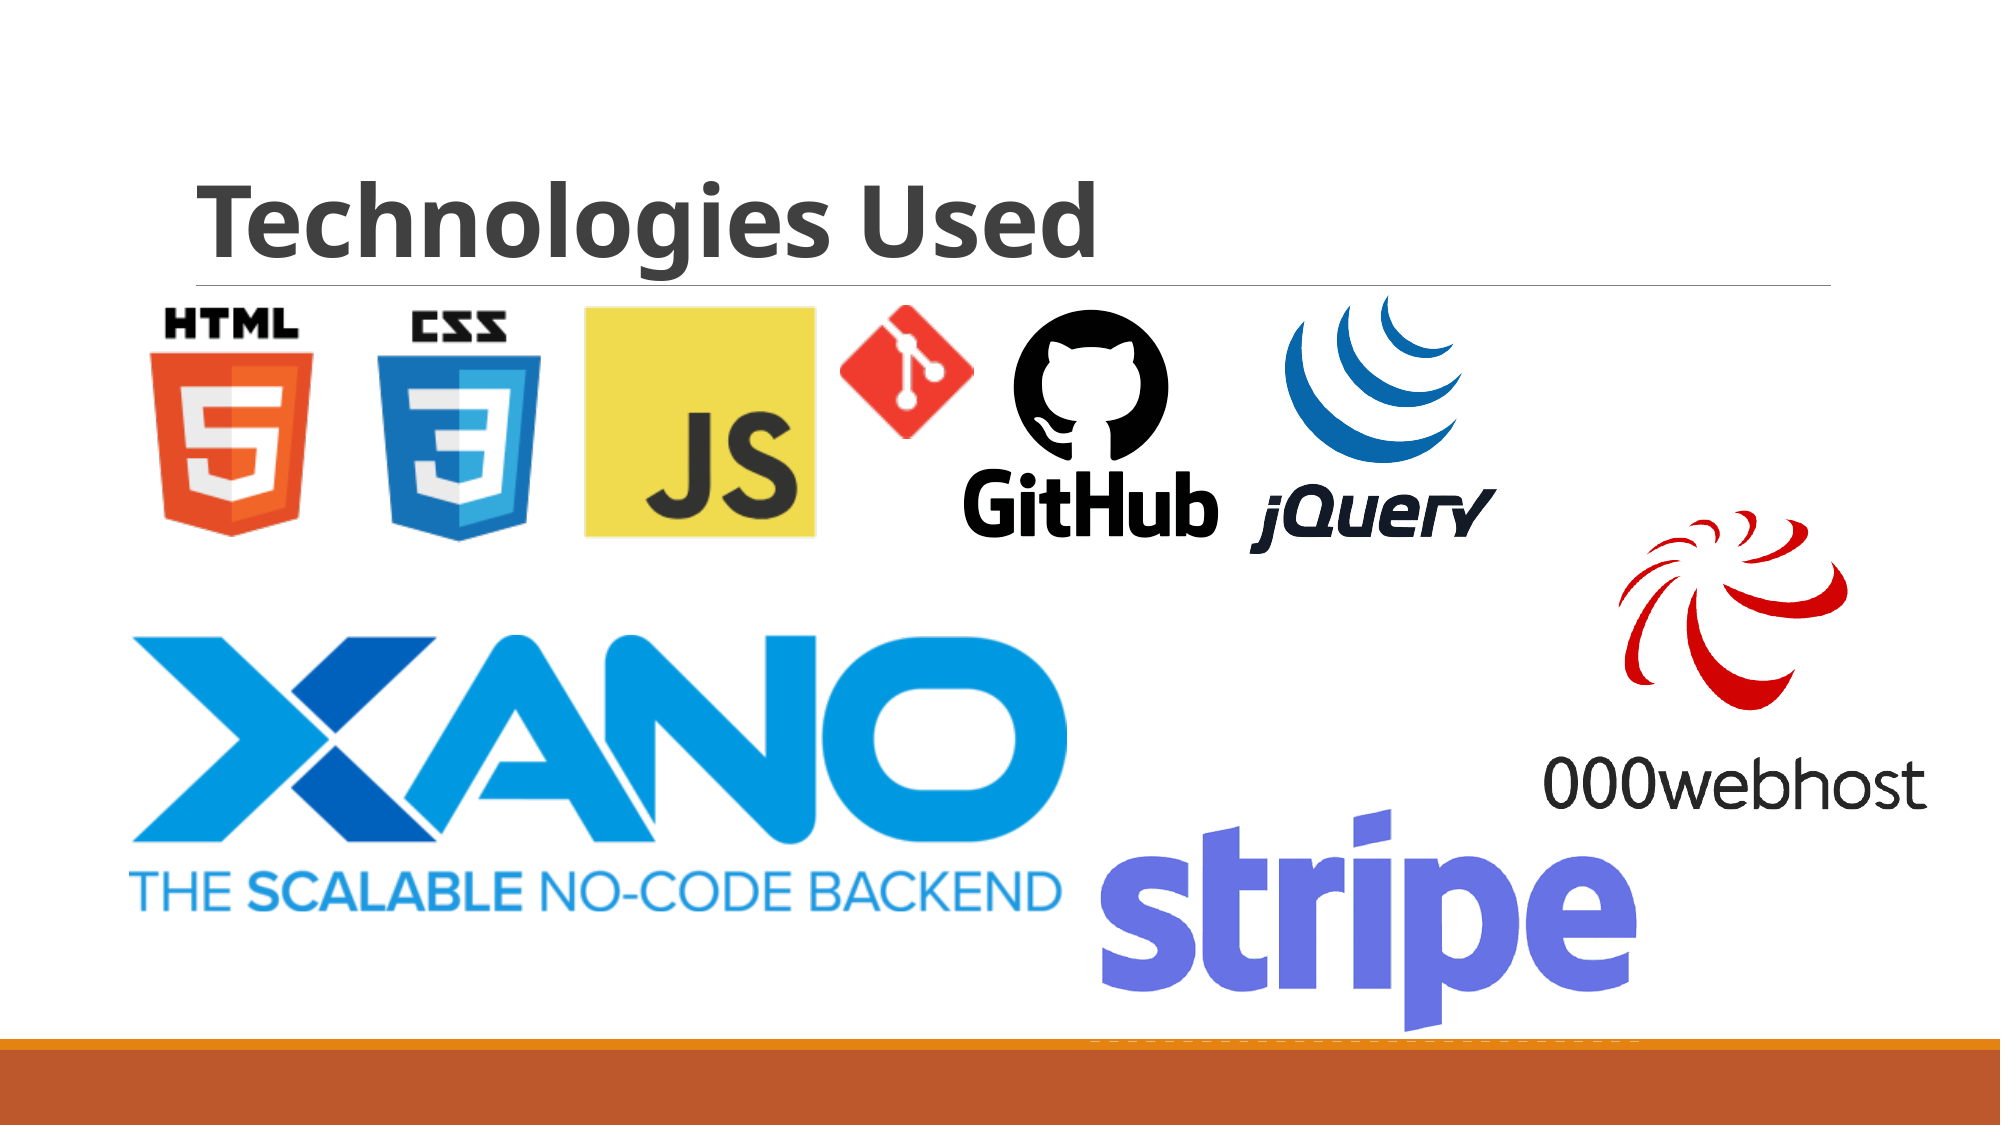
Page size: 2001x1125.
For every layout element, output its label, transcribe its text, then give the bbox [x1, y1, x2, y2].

title Technologies Used [180, 47, 1830, 285]
picture [873, 688, 1016, 791]
picture [1080, 510, 1929, 1062]
picture [114, 295, 1502, 1021]
